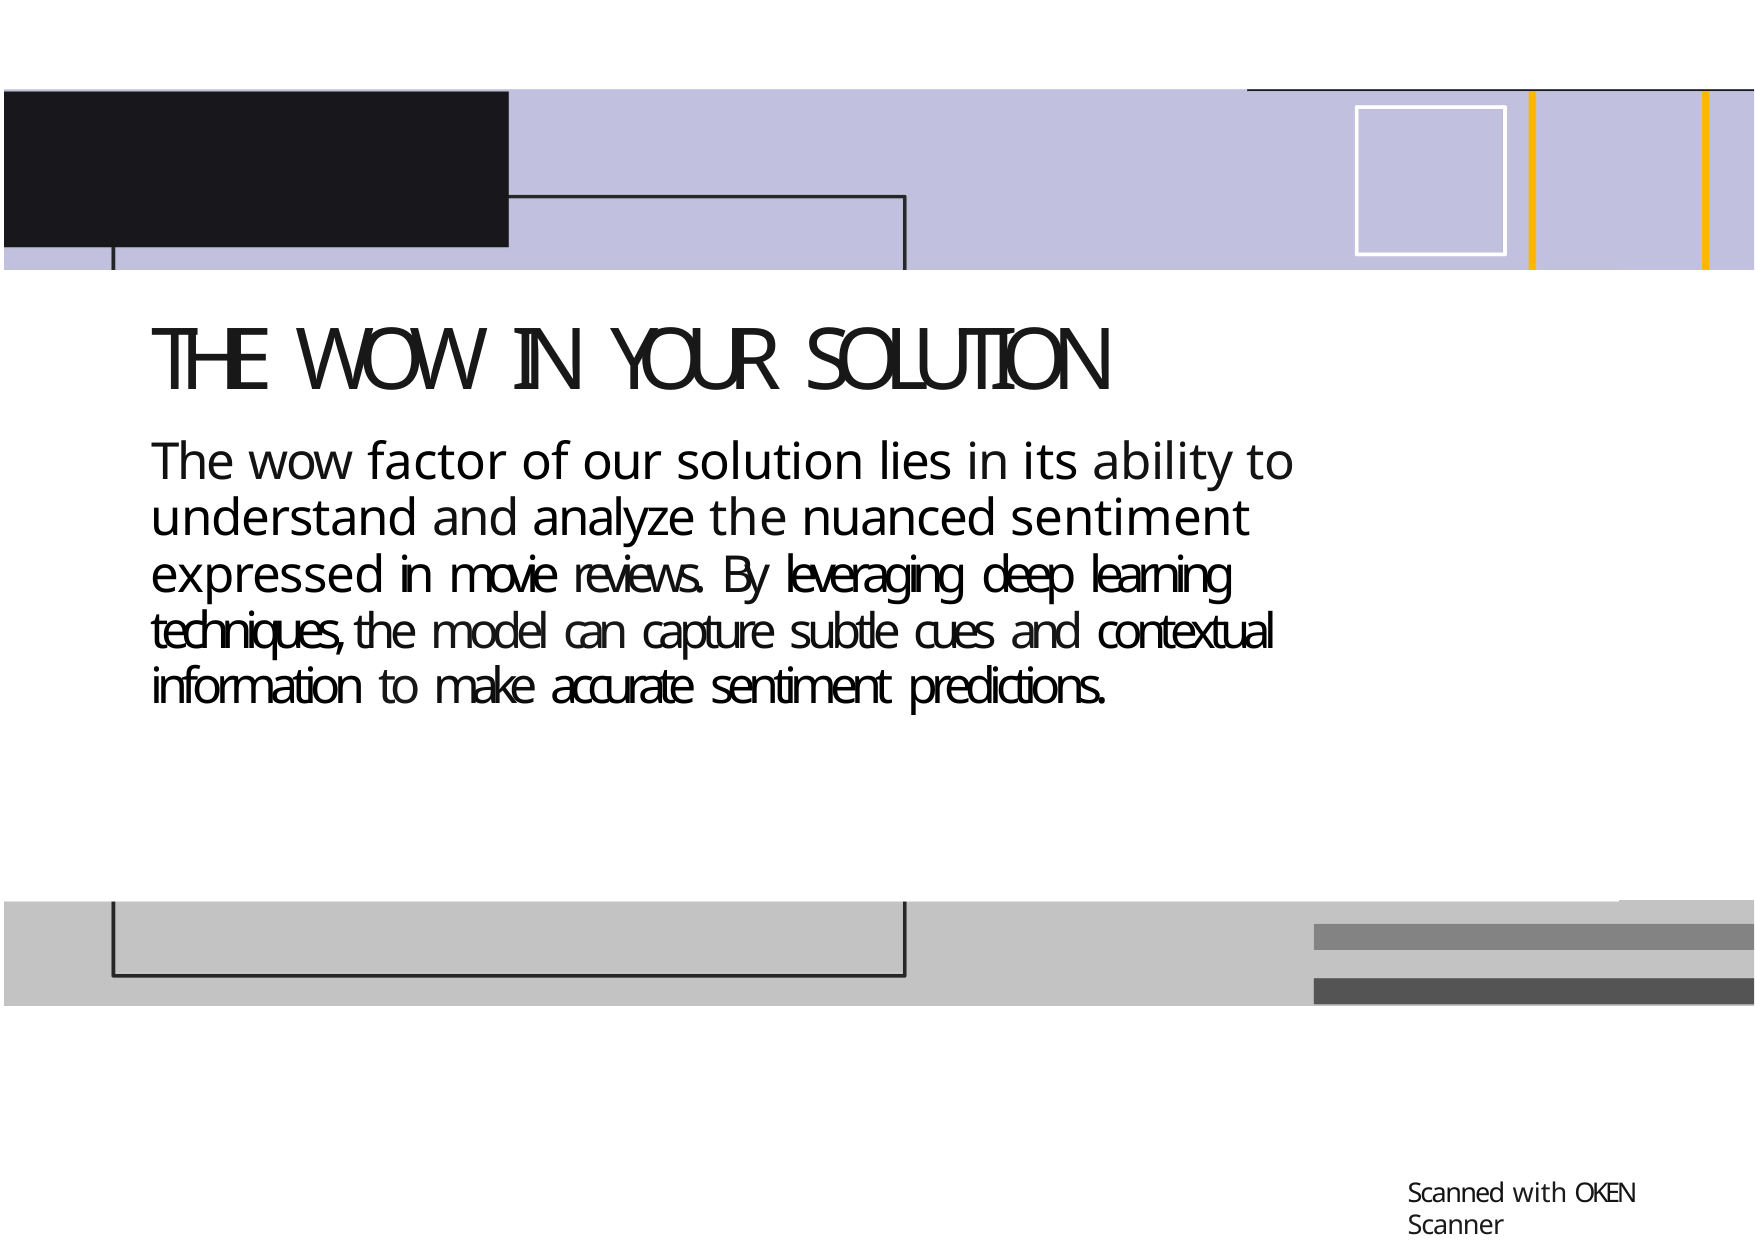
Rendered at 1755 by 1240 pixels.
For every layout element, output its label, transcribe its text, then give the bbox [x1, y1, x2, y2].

picture [4, 89, 1755, 270]
title THE WOW IN YOUR SOLUTION [145, 288, 1609, 512]
footer Scanned with OKEN Scanner [1405, 1175, 1733, 1240]
picture [4, 900, 1755, 1006]
text_box The wow factor of our solution lies in its ability to understand and analyze the nuanced sentiment expressed in movie reviews. By leveraging deep learning techniques, the model can capture subtle cues and contextual information to make accurate sentiment predictions. [148, 427, 1407, 715]
